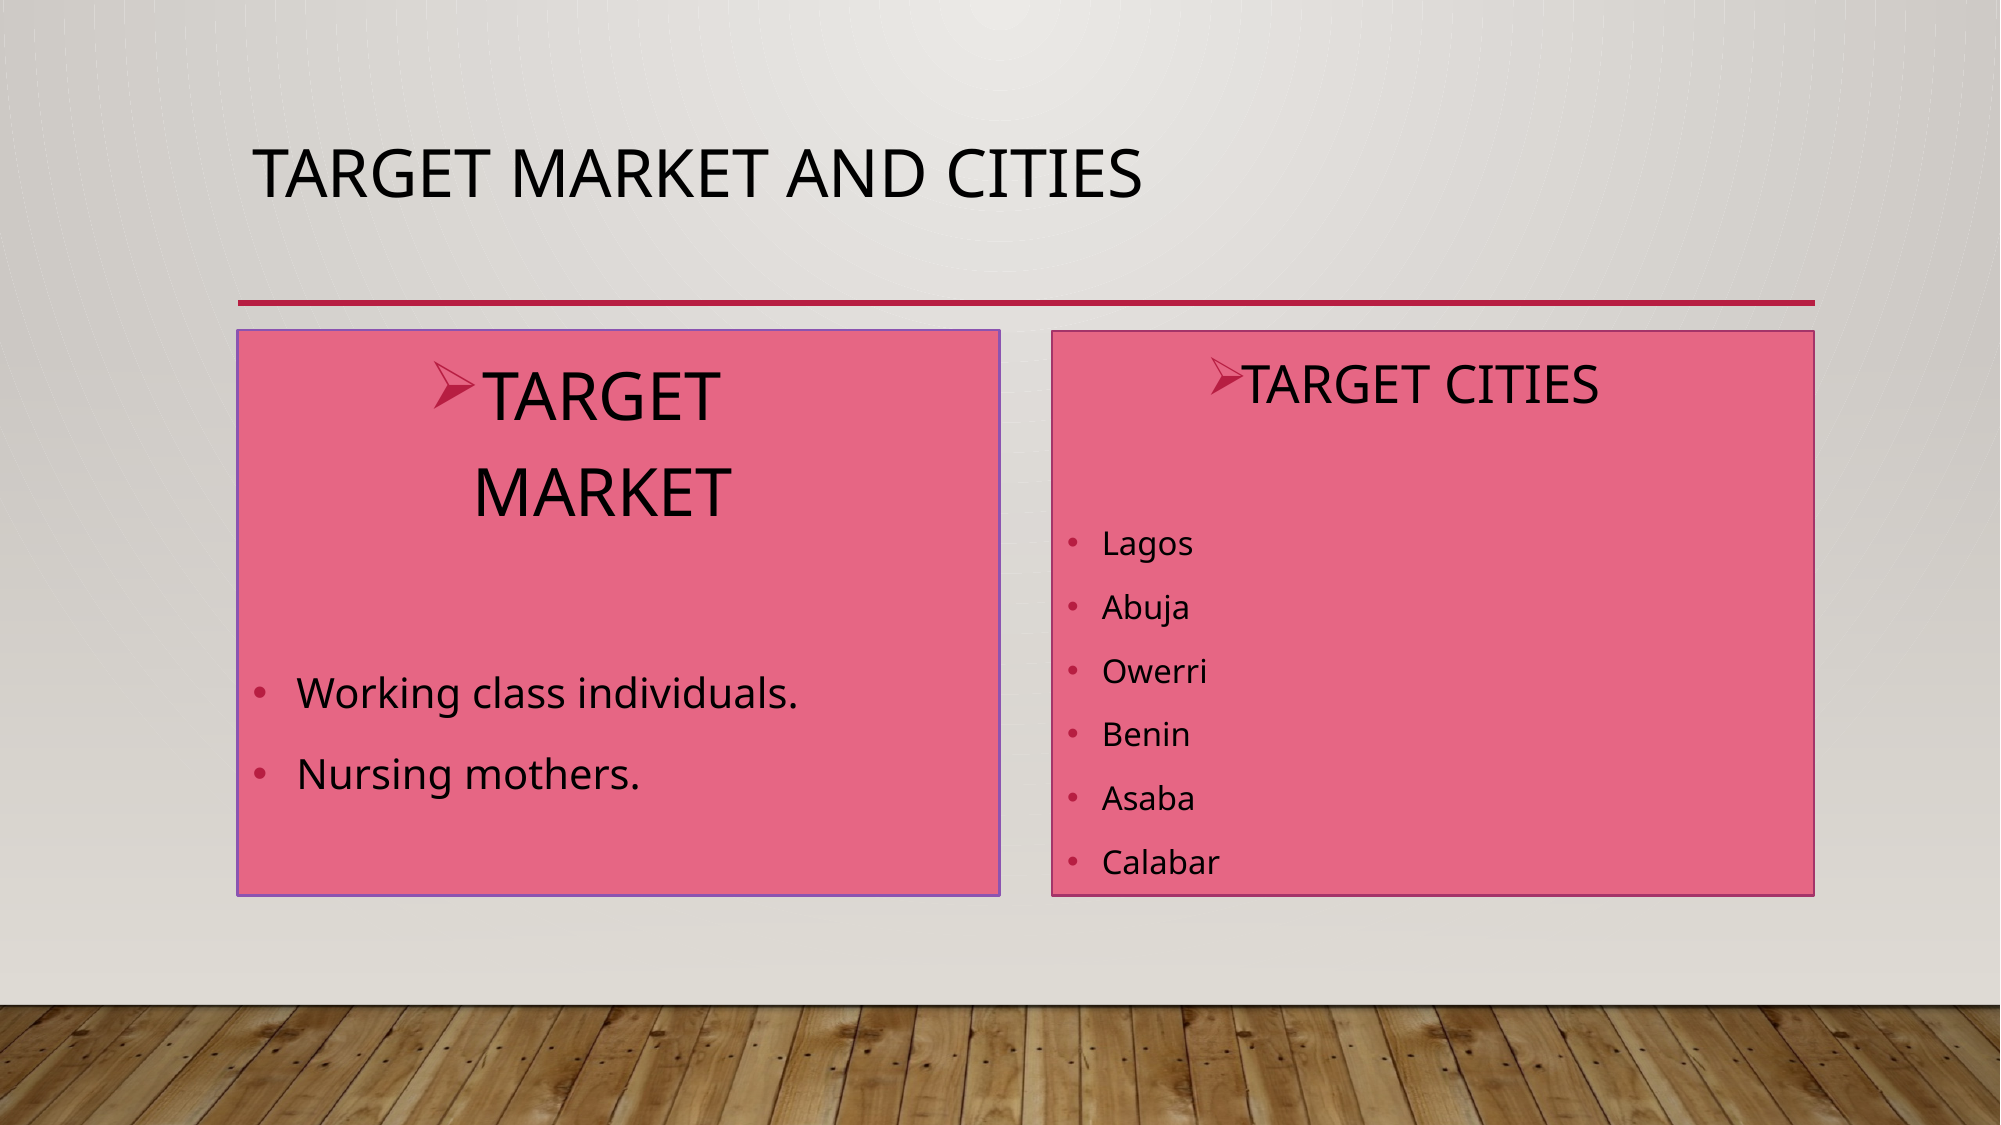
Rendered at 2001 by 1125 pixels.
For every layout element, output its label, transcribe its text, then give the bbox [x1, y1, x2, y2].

list TARGET CITIES Lagos Abuja Owerri Benin Asaba Calabar [1051, 330, 1815, 897]
title TARGET MARKET AND CITIES [237, 132, 1814, 306]
picture [0, 1005, 2000, 1125]
list TARGET MARKET Working class individuals. Nursing mothers. [236, 329, 1001, 897]
